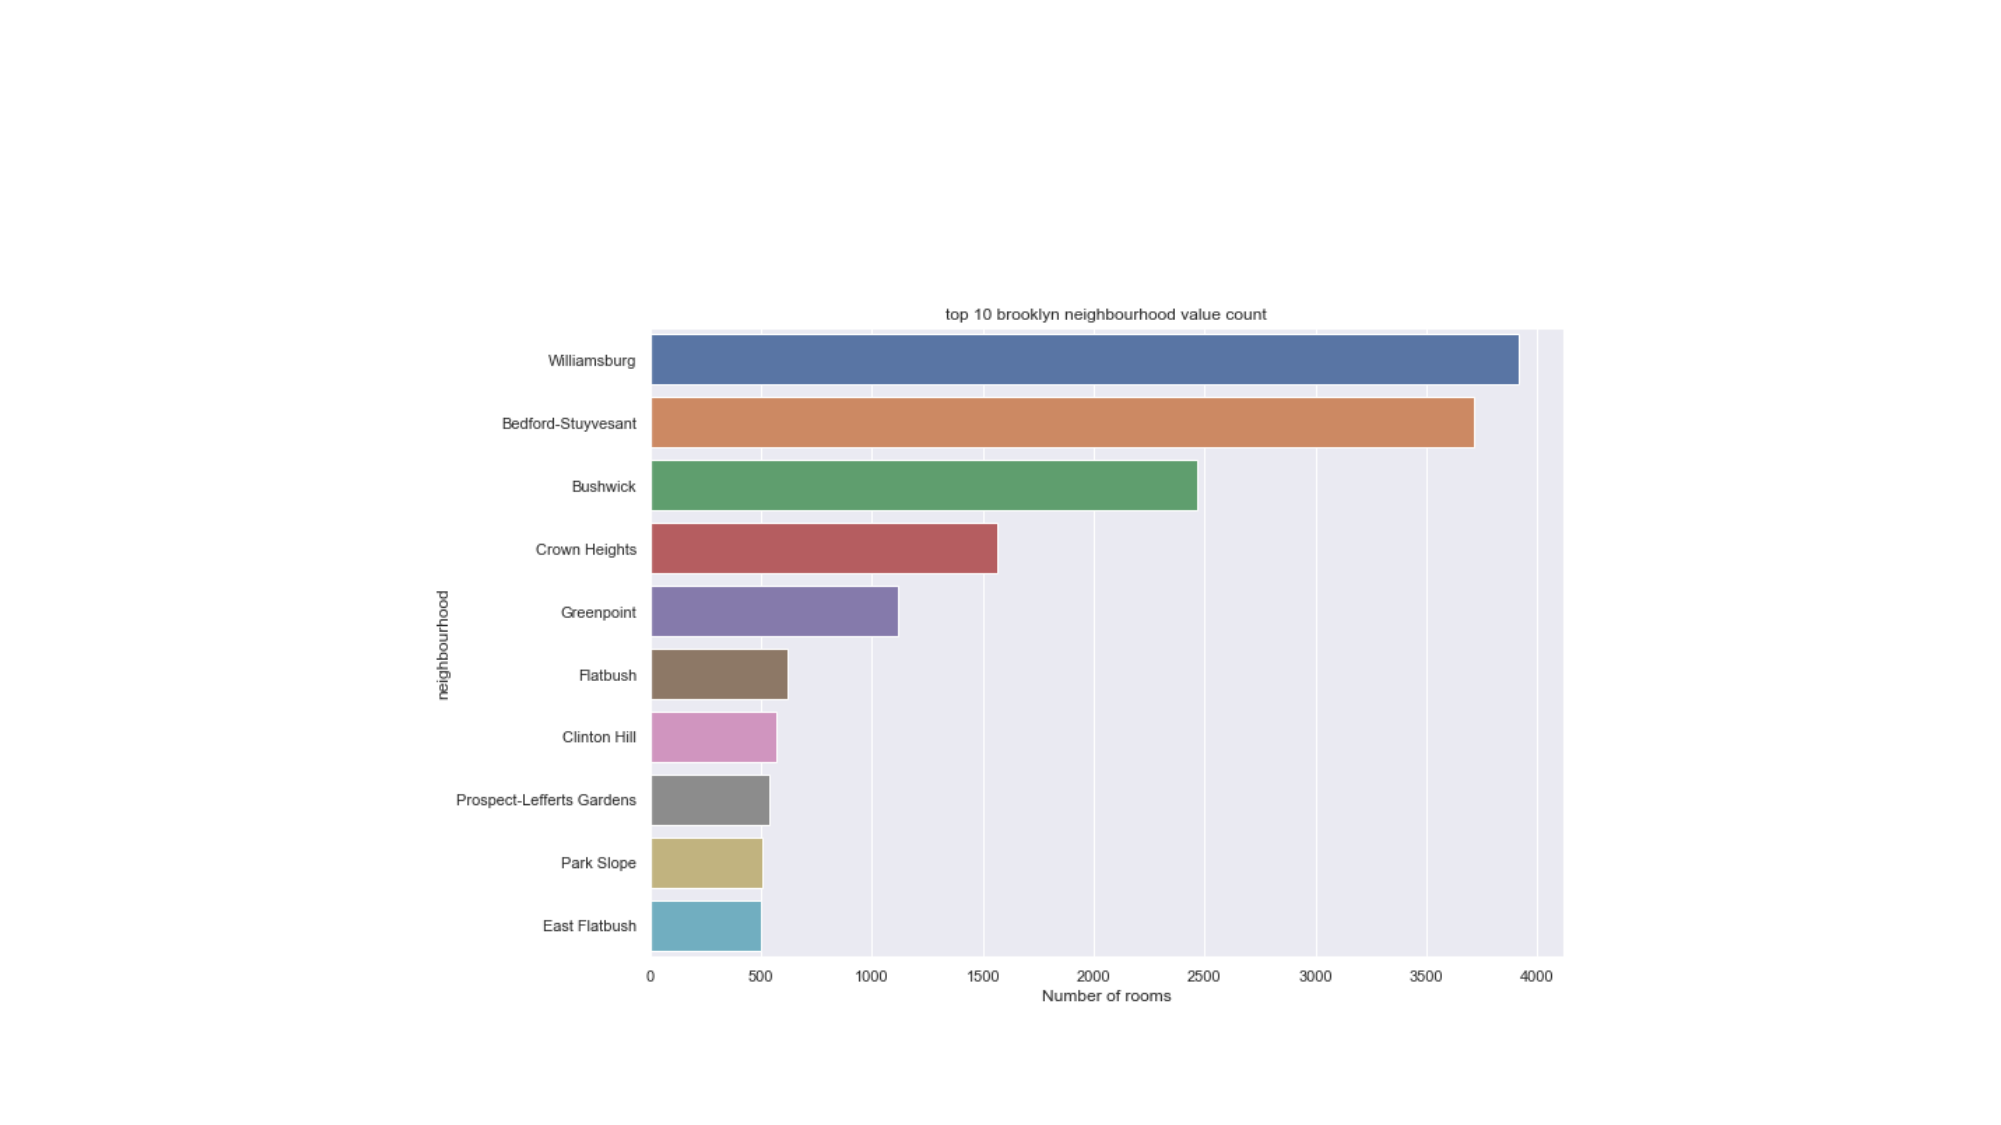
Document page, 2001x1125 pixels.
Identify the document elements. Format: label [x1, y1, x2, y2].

list [427, 299, 1572, 1014]
